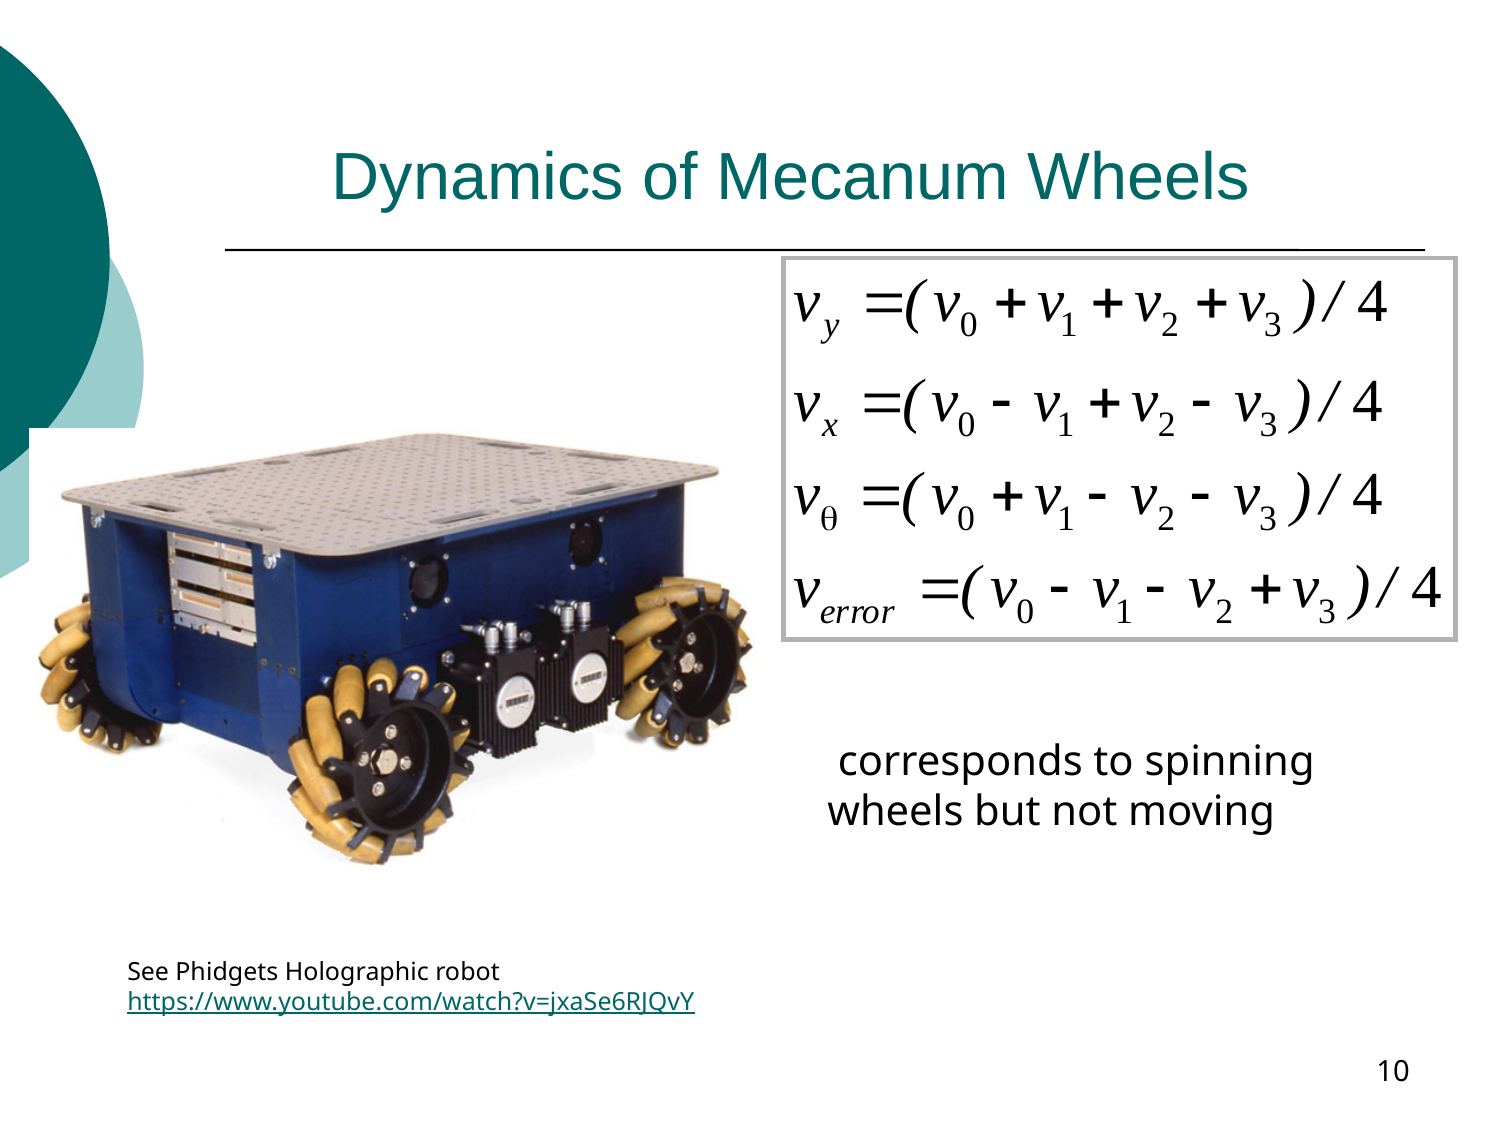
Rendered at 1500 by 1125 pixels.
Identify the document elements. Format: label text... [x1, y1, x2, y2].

text_box See Phidgets Holographic robot https://www.youtube.com/watch?v=jxaSe6RJQvY [112, 948, 1283, 1027]
slide_number 10 [1074, 1024, 1426, 1101]
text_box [785, 260, 1454, 638]
title Dynamics of Mecanum Wheels [99, 125, 1482, 221]
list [29, 428, 766, 873]
